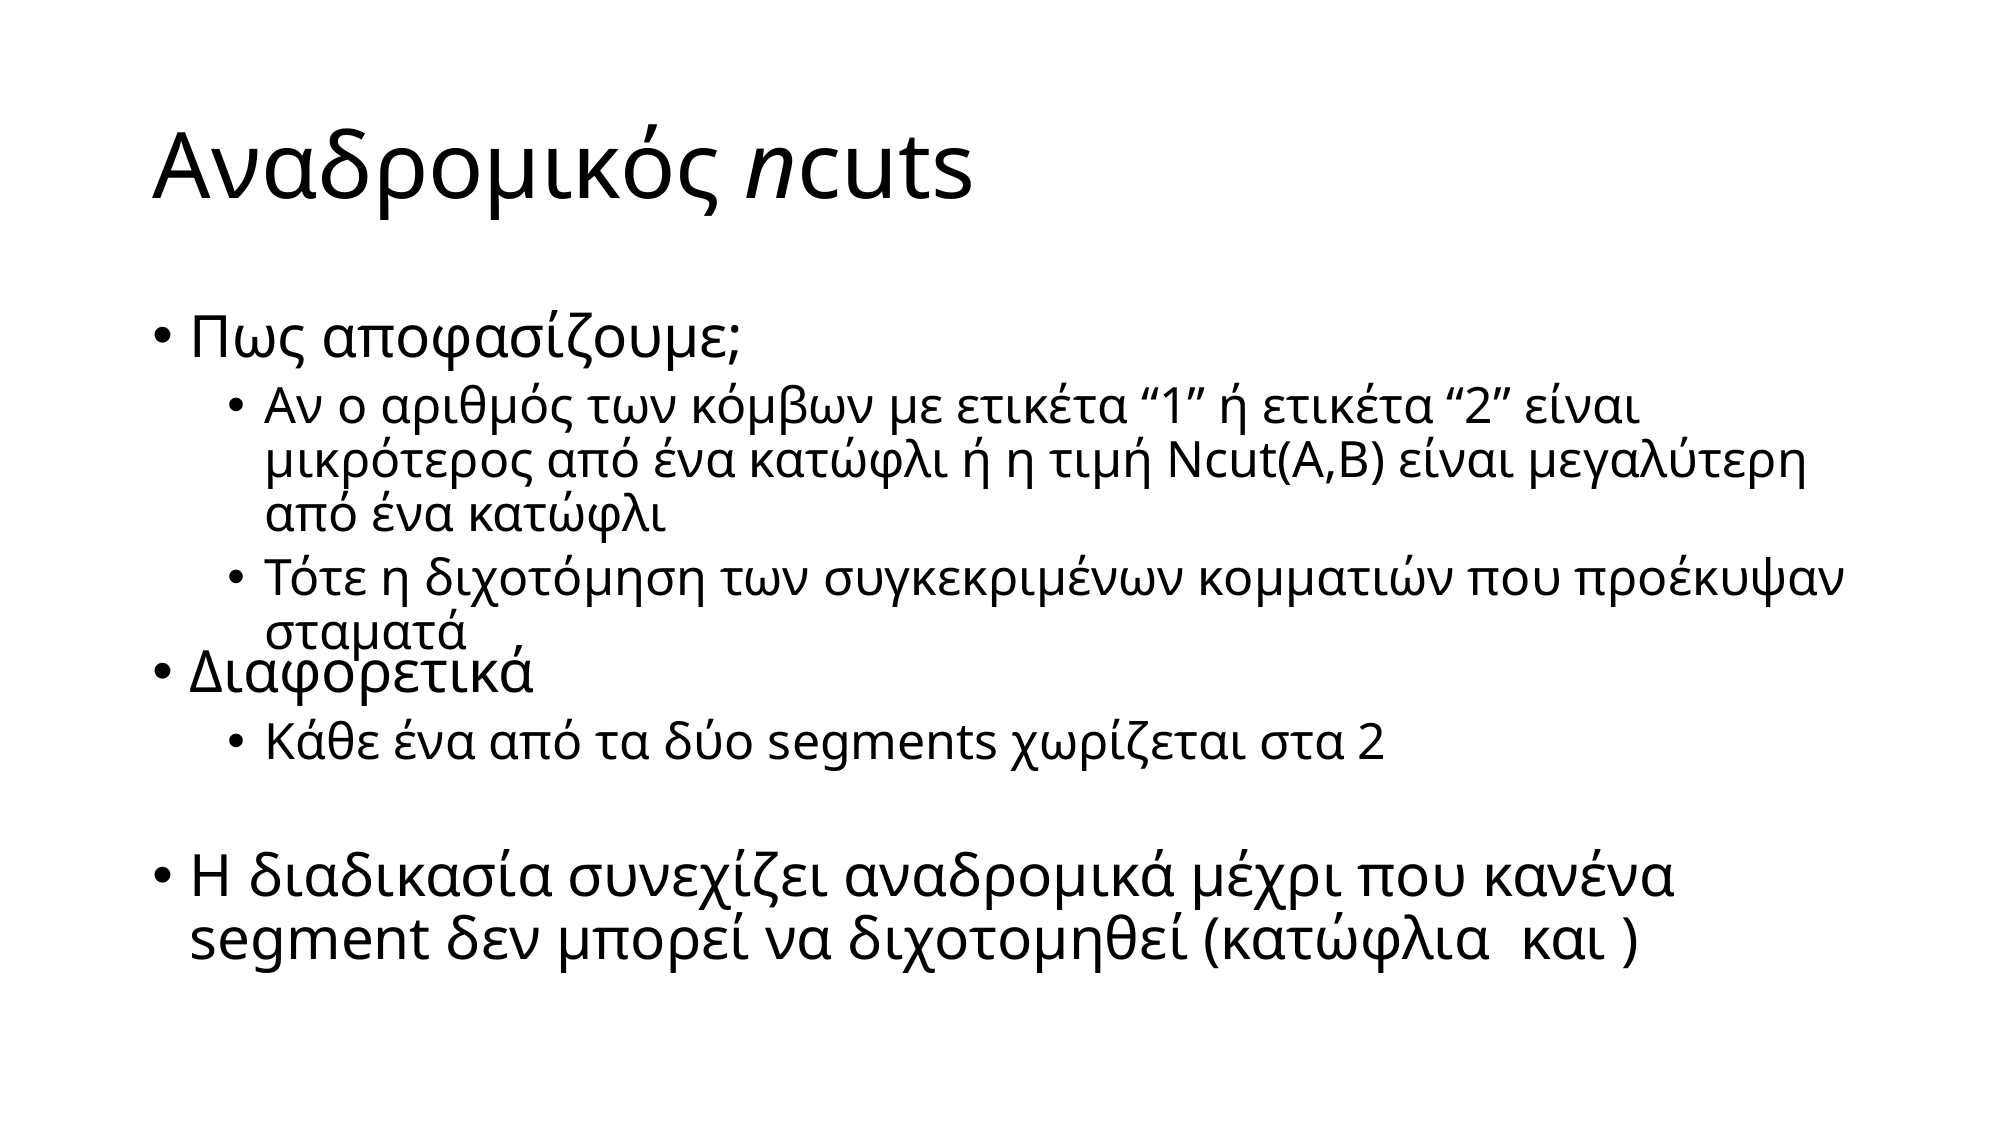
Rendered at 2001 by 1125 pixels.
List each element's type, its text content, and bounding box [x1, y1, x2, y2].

title Αναδρομικός ncuts [137, 59, 1863, 278]
text_box Διαφορετικά Κάθε ένα από τα δύο segments χωρίζεται στα 2 [137, 635, 1863, 817]
